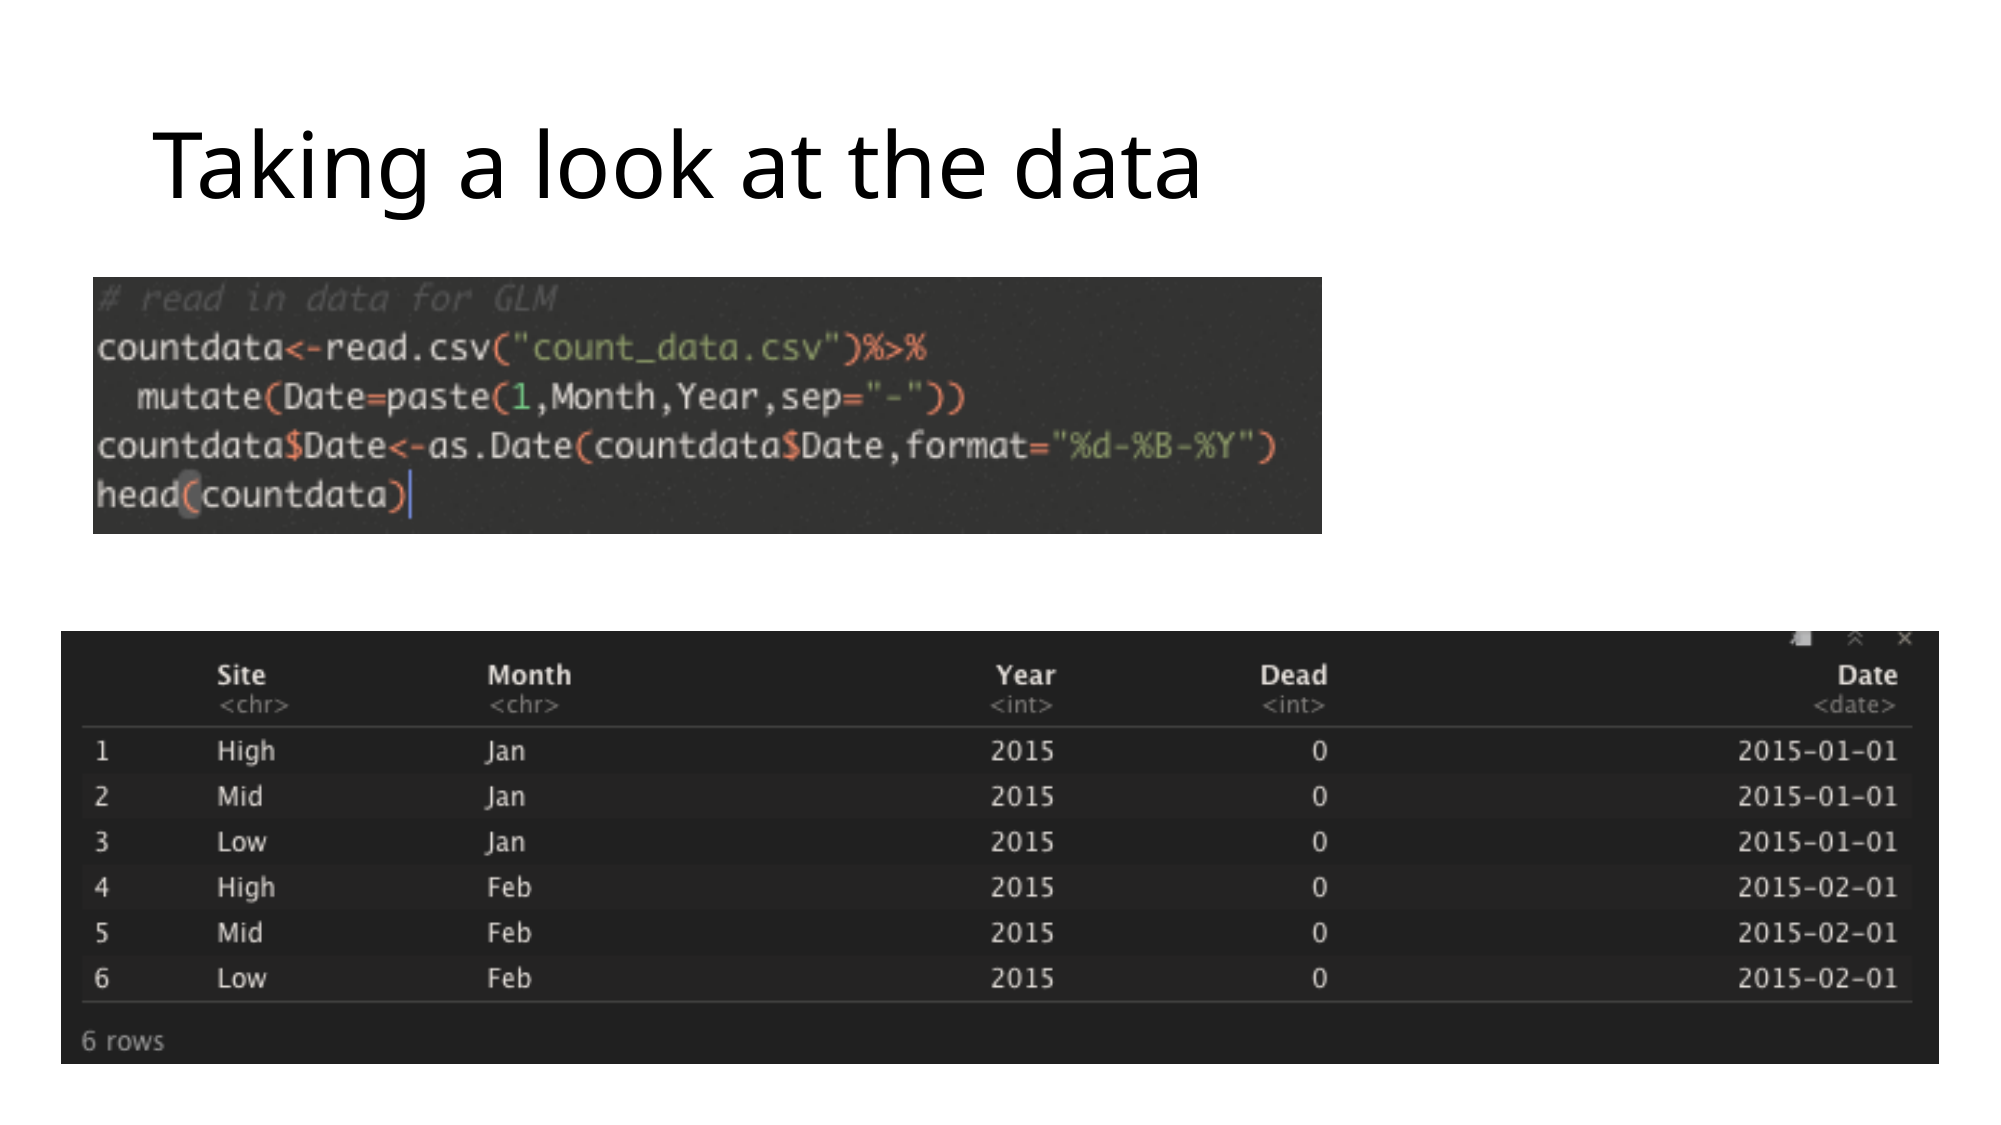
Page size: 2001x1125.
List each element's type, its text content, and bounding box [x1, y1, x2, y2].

picture [61, 631, 1939, 1064]
picture [93, 277, 1322, 534]
title Taking a look at the data [137, 59, 1863, 278]
